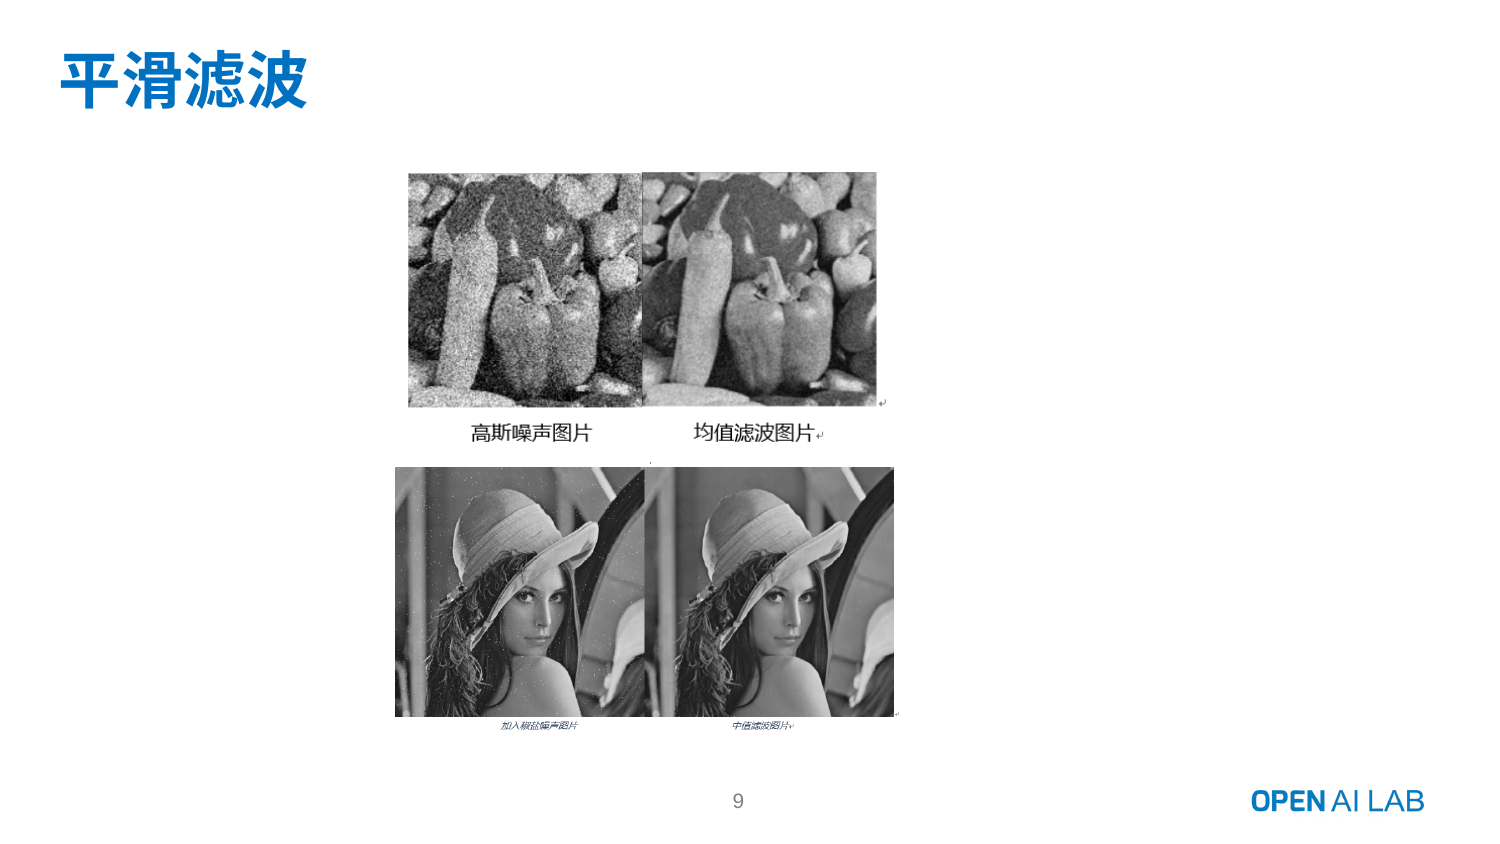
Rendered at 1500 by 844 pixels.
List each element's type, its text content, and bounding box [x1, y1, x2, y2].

picture [1242, 775, 1433, 827]
title 平滑滤波 [59, 41, 1433, 113]
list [383, 149, 904, 464]
picture [383, 464, 904, 744]
